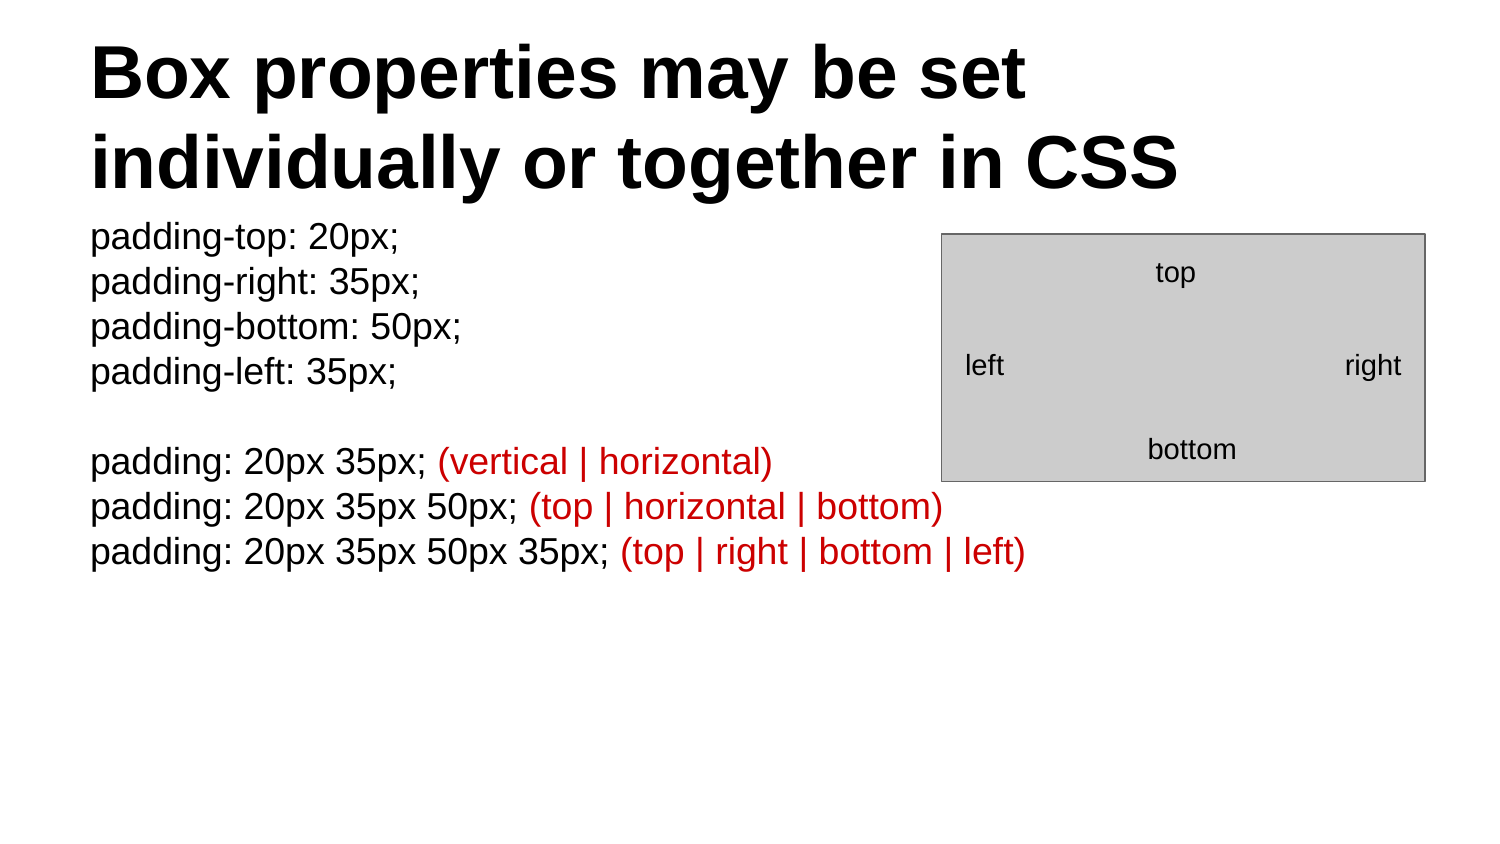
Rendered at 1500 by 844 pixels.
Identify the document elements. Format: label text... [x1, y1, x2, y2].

text_box right [1240, 331, 1425, 373]
title Box properties may be set individually or together in CSS [75, 77, 1425, 196]
list padding-top: 20px; padding-right: 35px; padding-bottom: 50px; padding-left: 35px; padding: 20px 35px; (vertical | horizontal) padding: 20px 35px 50px; (top | horizontal | bottom) padding: 20px 35px 50px 35px; (top | right | bottom | left) [75, 196, 1425, 808]
text_box top [1083, 237, 1269, 280]
text_box left [941, 331, 1127, 373]
text_box bottom [1100, 415, 1285, 457]
text_box [941, 234, 1425, 482]
